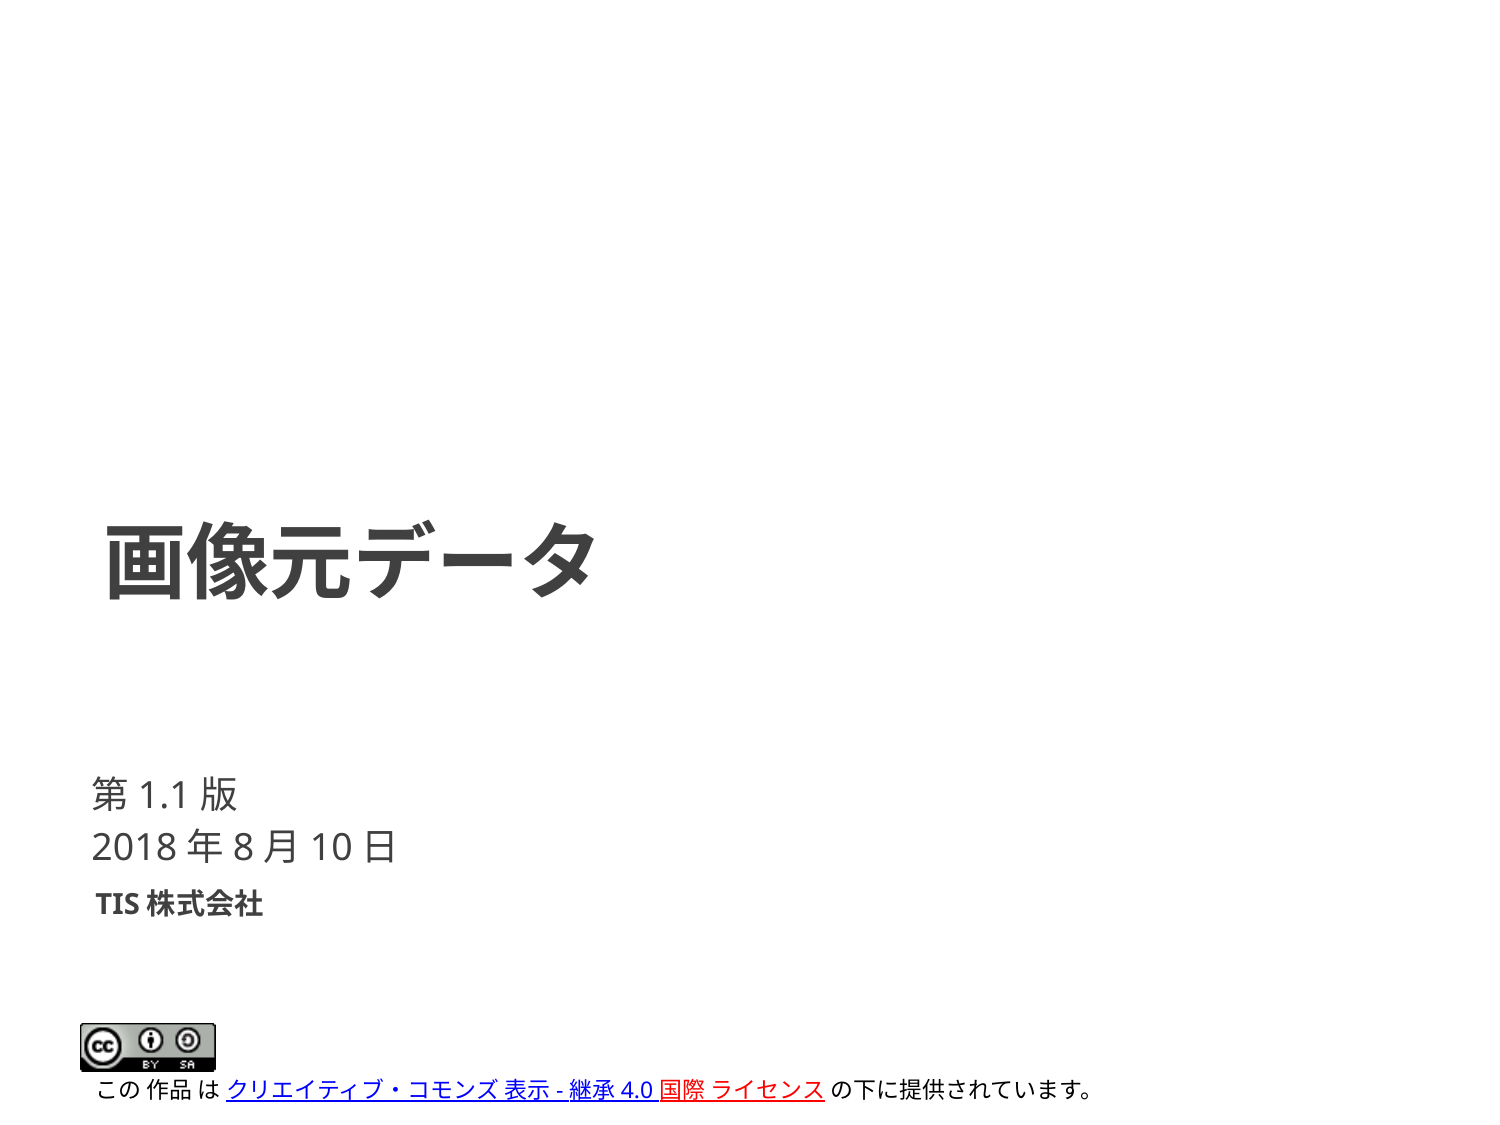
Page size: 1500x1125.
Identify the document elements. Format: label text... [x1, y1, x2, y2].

text_box TIS株式会社 [80, 878, 420, 928]
picture [80, 1022, 217, 1072]
text_box この 作品 は クリエイティブ・コモンズ 表示 - 継承 4.0 国際 ライセンス の下に提供されています。 [80, 1068, 1333, 1117]
list 画像元データ [88, 502, 928, 622]
text_box 第1.1版 2018年8月10日 [76, 763, 597, 876]
